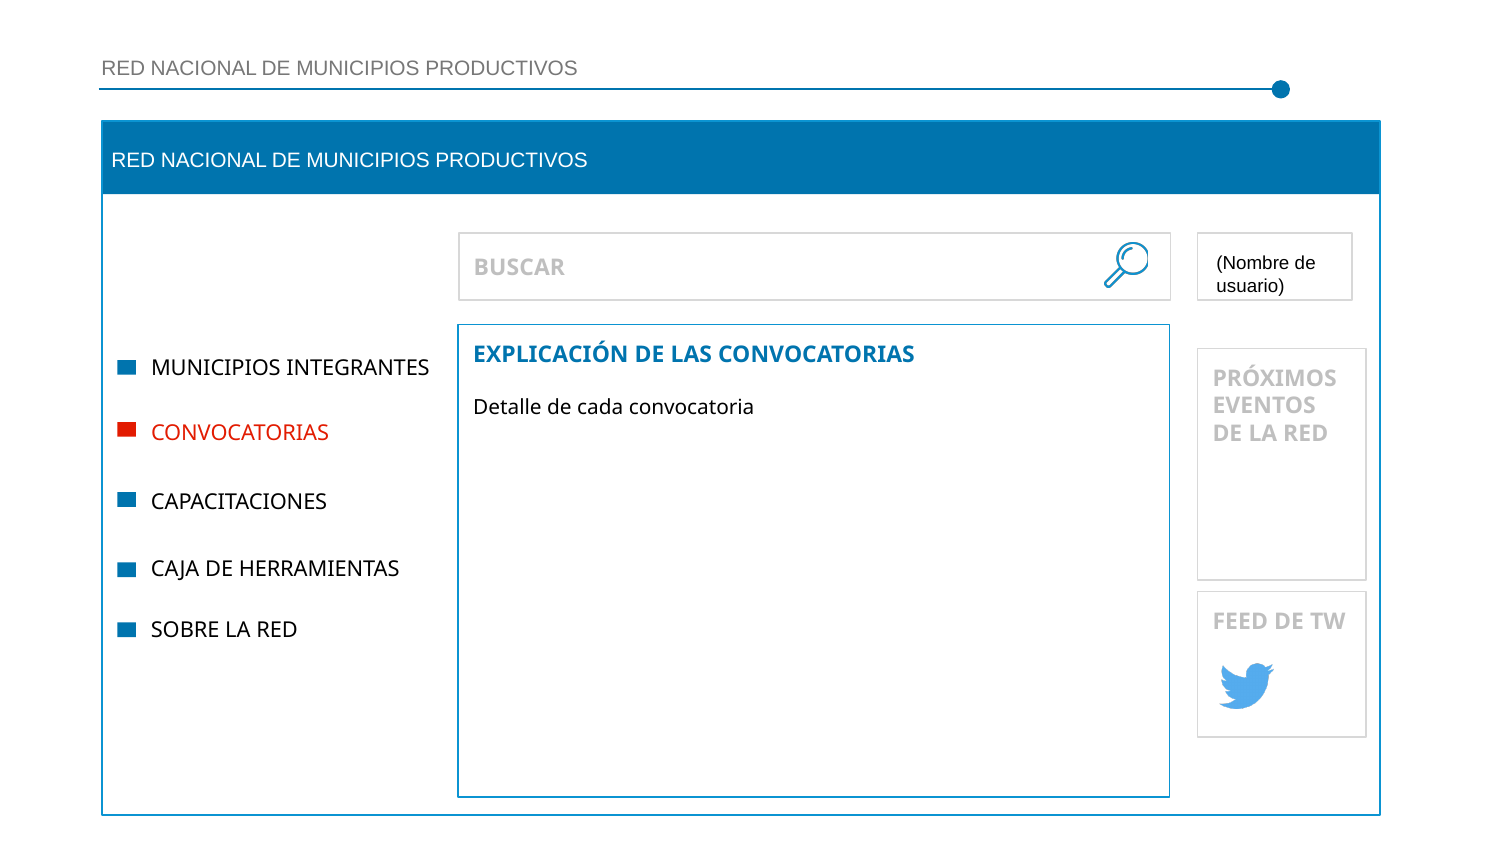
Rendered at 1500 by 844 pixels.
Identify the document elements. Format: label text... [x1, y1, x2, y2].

text_box [117, 492, 136, 507]
text_box [1274, 82, 1288, 97]
picture [1112, 266, 1149, 288]
picture [1103, 242, 1126, 288]
text_box RED NACIONAL DE MUNICIPIOS PRODUCTIVOS [86, 47, 600, 88]
text_box [117, 422, 136, 437]
picture [1119, 245, 1149, 272]
text_box [117, 360, 136, 375]
picture [1140, 242, 1149, 250]
picture [1219, 658, 1274, 714]
text_box [117, 622, 136, 638]
text_box [102, 121, 1380, 816]
text_box (Nombre de usuario) [1201, 235, 1343, 281]
text_box [117, 562, 136, 578]
picture [1107, 271, 1122, 285]
text_box RED NACIONAL DE MUNICIPIOS PRODUCTIVOS [96, 139, 610, 180]
